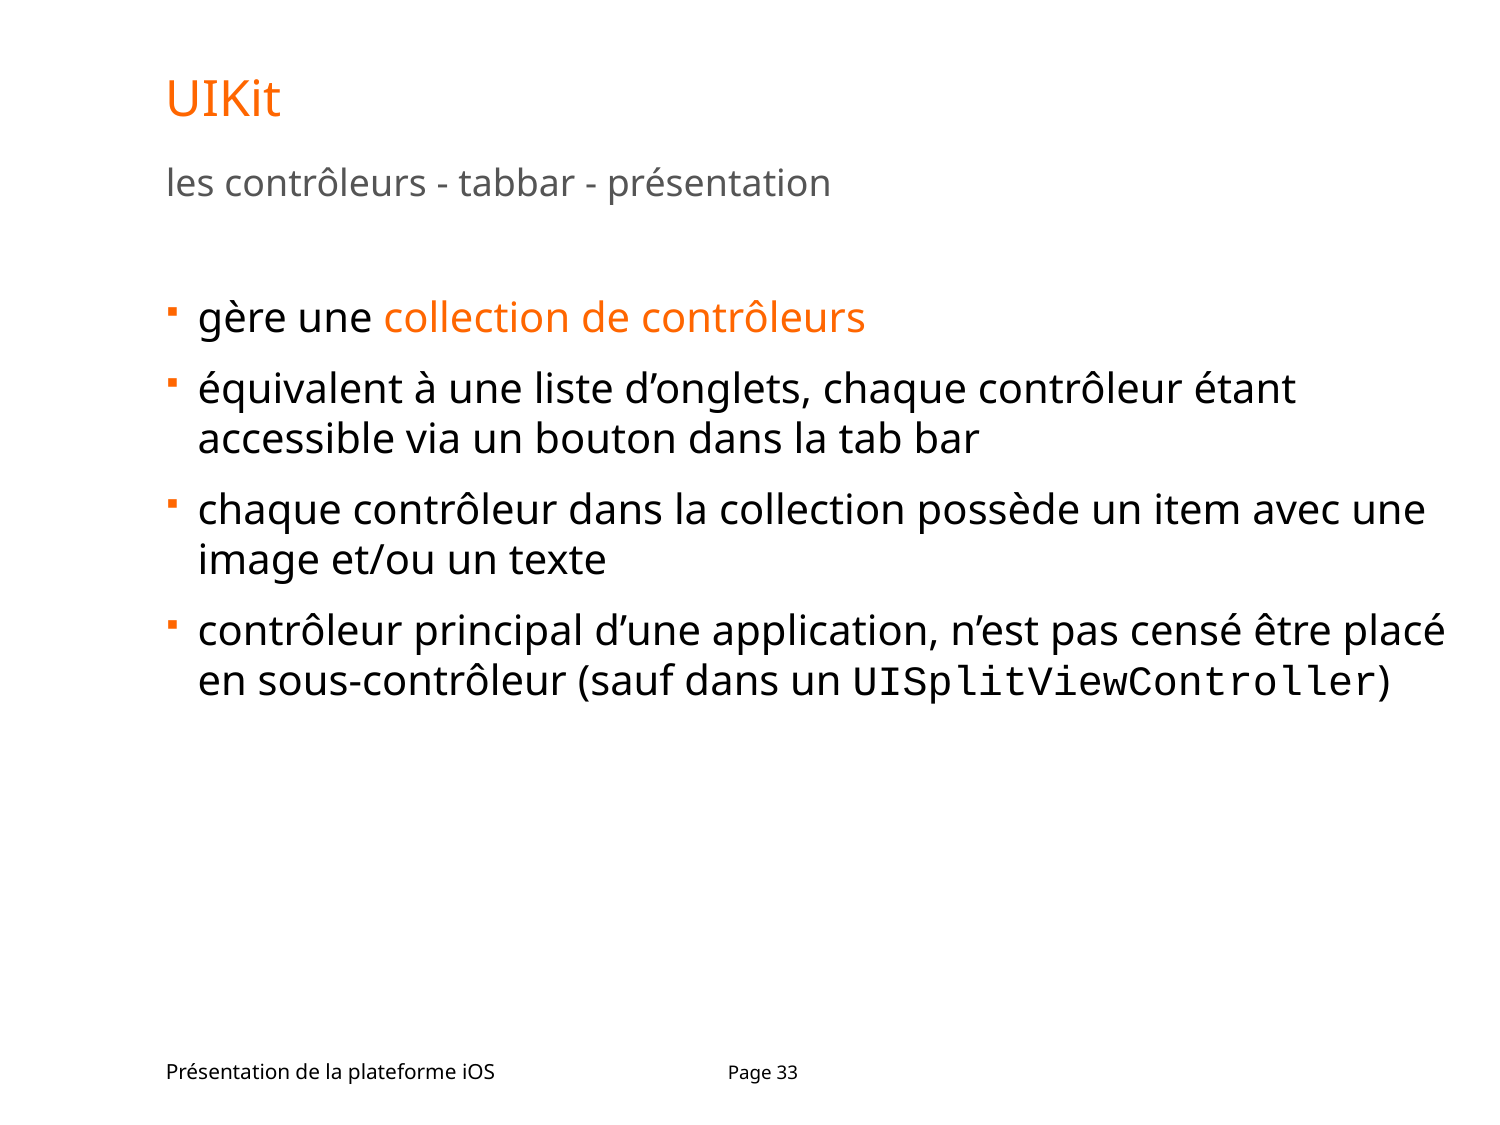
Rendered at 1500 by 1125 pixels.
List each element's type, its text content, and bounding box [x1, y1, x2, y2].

list les contrôleurs - tabbar - présentation [165, 158, 1448, 209]
footer Présentation de la plateforme iOS [165, 1050, 575, 1087]
title UIKit [165, 66, 1448, 148]
list gère une collection de contrôleurs équivalent à une liste d’onglets, chaque contrôleur étant accessible via un bouton dans la tab bar chaque contrôleur dans la collection possède un item avec une image et/ou un texte contrôleur principal d’une application, n’est pas censé être placé en sous-contrôleur (sauf dans un UISplitViewController) [165, 290, 1483, 929]
